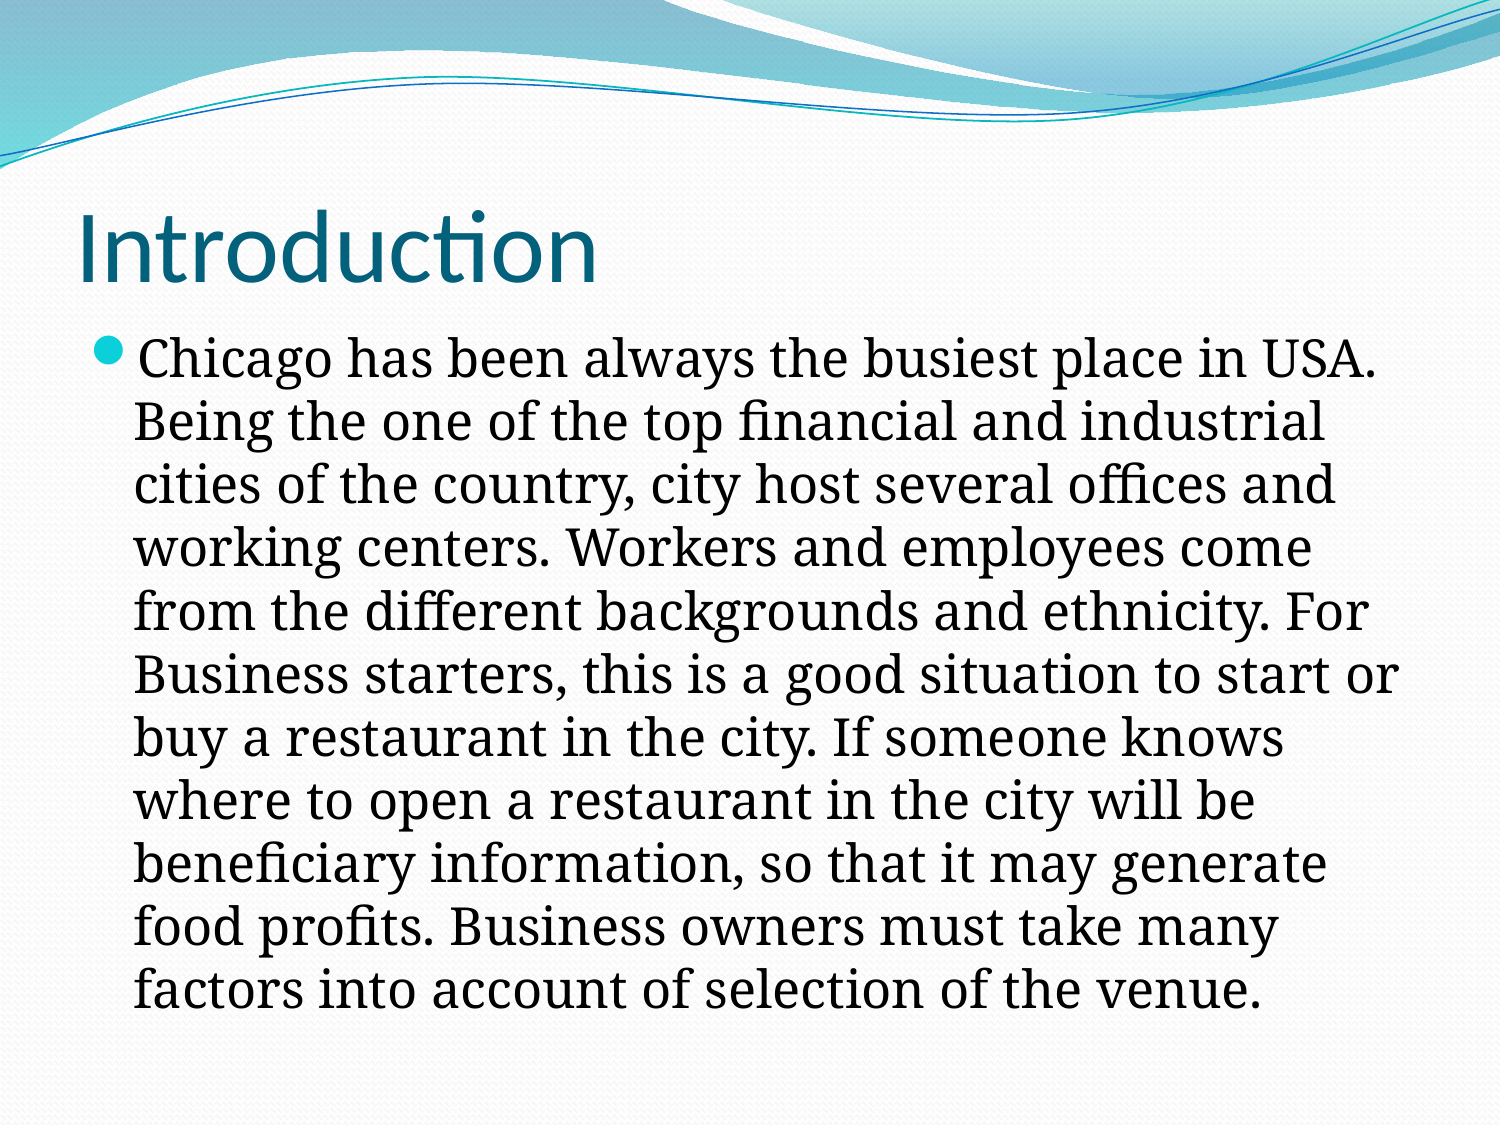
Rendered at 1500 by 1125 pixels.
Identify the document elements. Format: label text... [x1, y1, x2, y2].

title Introduction [75, 115, 1425, 303]
list Chicago has been always the busiest place in USA. Being the one of the top financial and industrial cities of the country, city host several offices and working centers. Workers and employees come from the different backgrounds and ethnicity. For Business starters, this is a good situation to start or buy a restaurant in the city. If someone knows where to open a restaurant in the city will be beneficiary information, so that it may generate food profits. Business owners must take many factors into account of selection of the venue. [75, 317, 1425, 1038]
